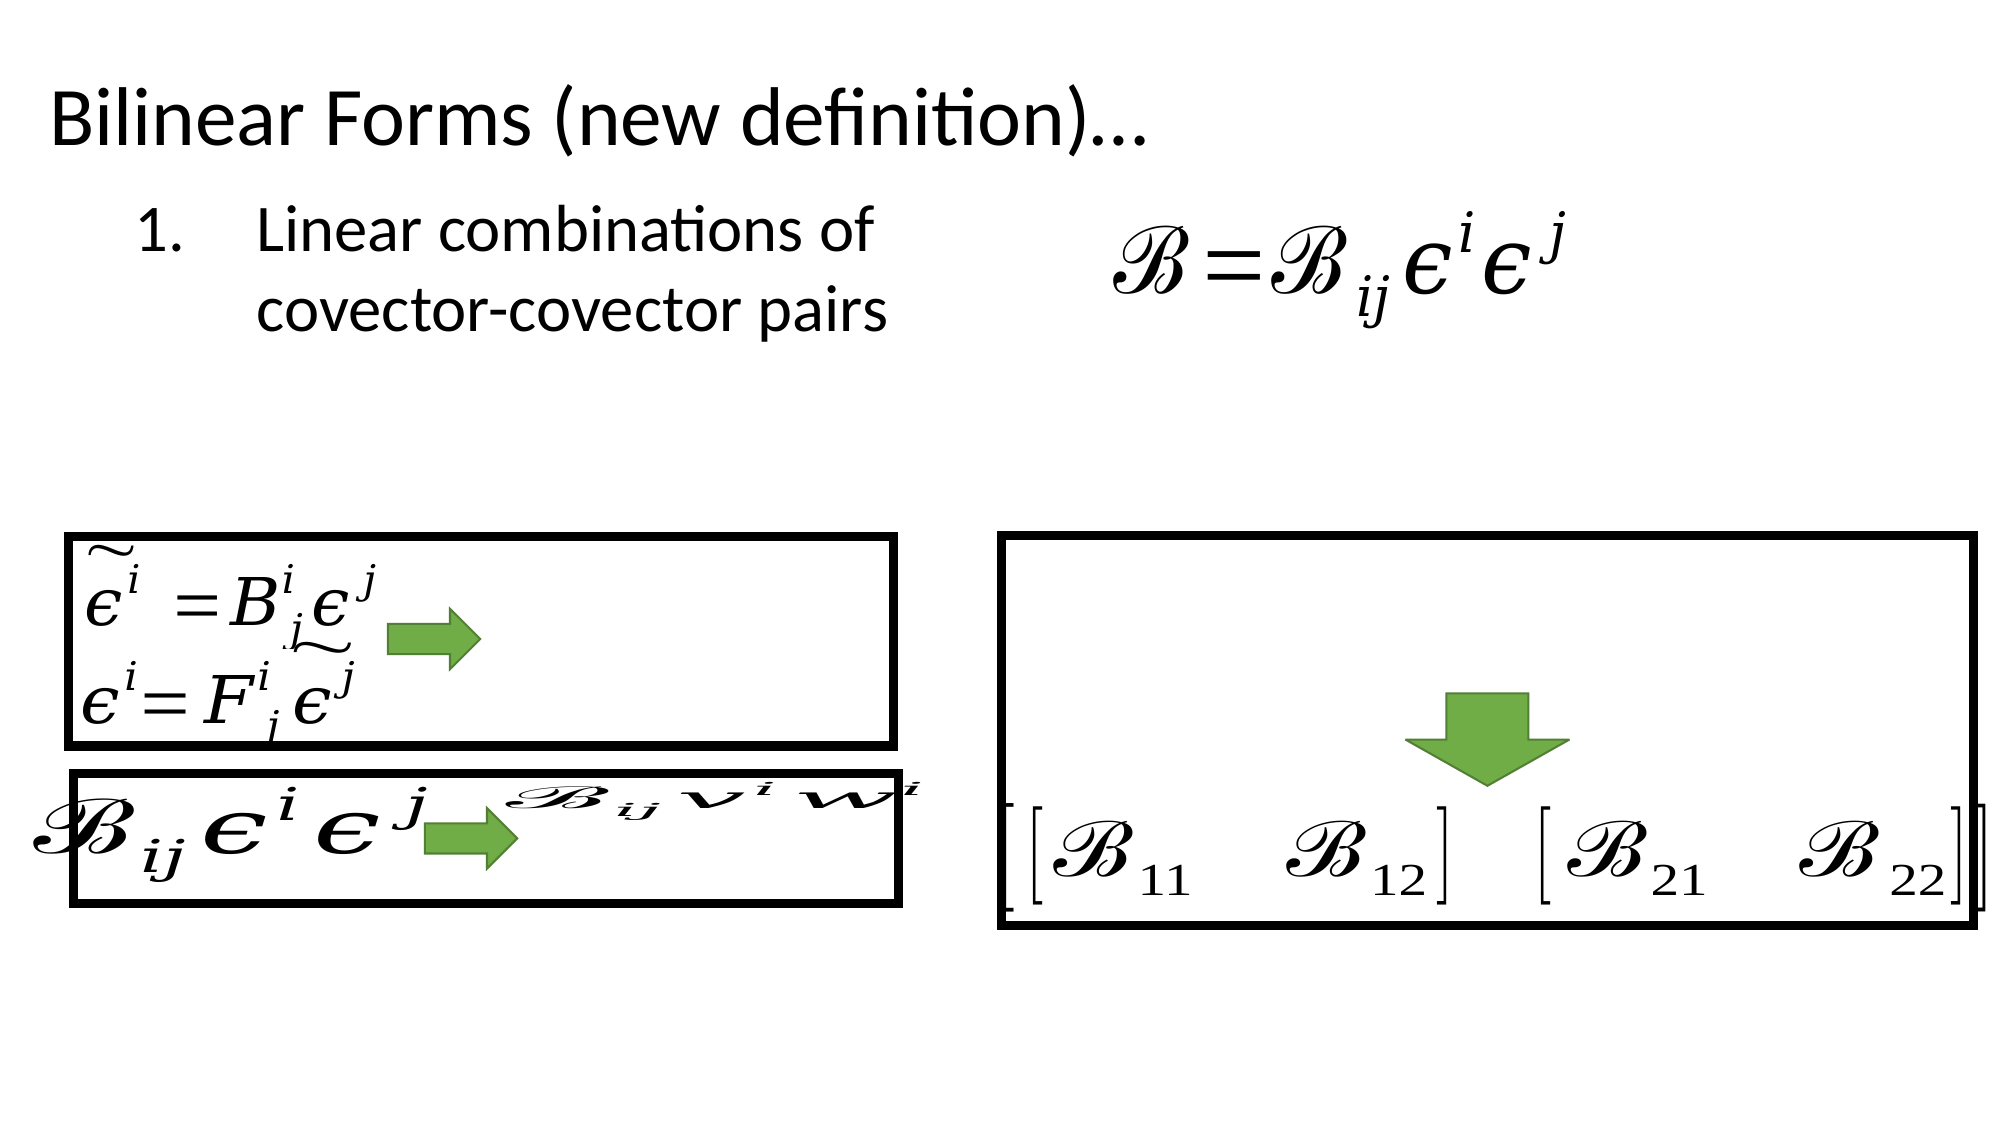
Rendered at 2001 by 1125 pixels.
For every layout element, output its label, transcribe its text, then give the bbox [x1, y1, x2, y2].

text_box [26, 773, 928, 904]
text_box Bilinear Forms (new definition)… [49, 61, 1915, 162]
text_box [999, 535, 1993, 926]
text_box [68, 536, 896, 747]
text_box Linear combinations of covector-covector pairs [134, 184, 1032, 445]
